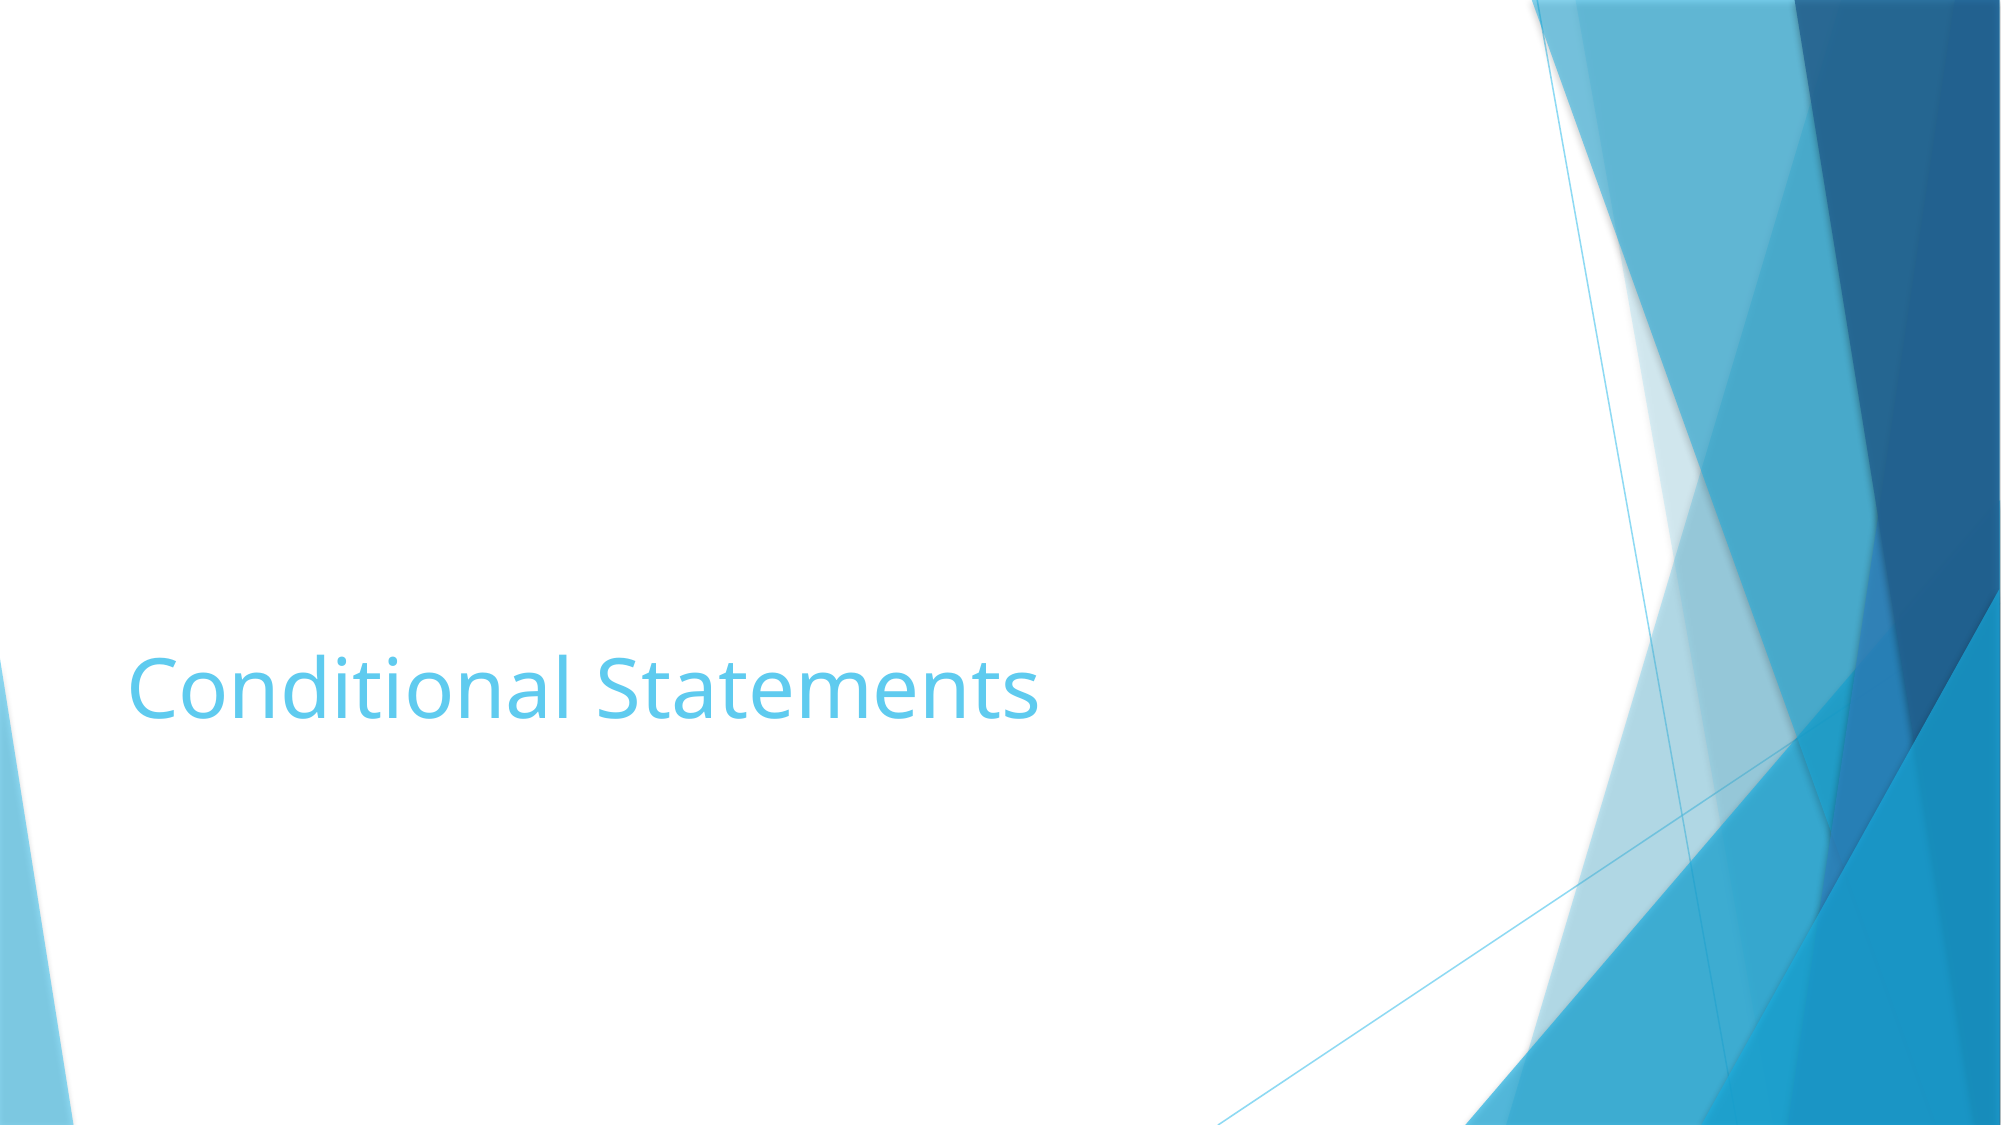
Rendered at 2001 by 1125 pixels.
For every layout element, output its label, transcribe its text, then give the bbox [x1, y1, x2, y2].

title Conditional Statements [111, 443, 1522, 743]
